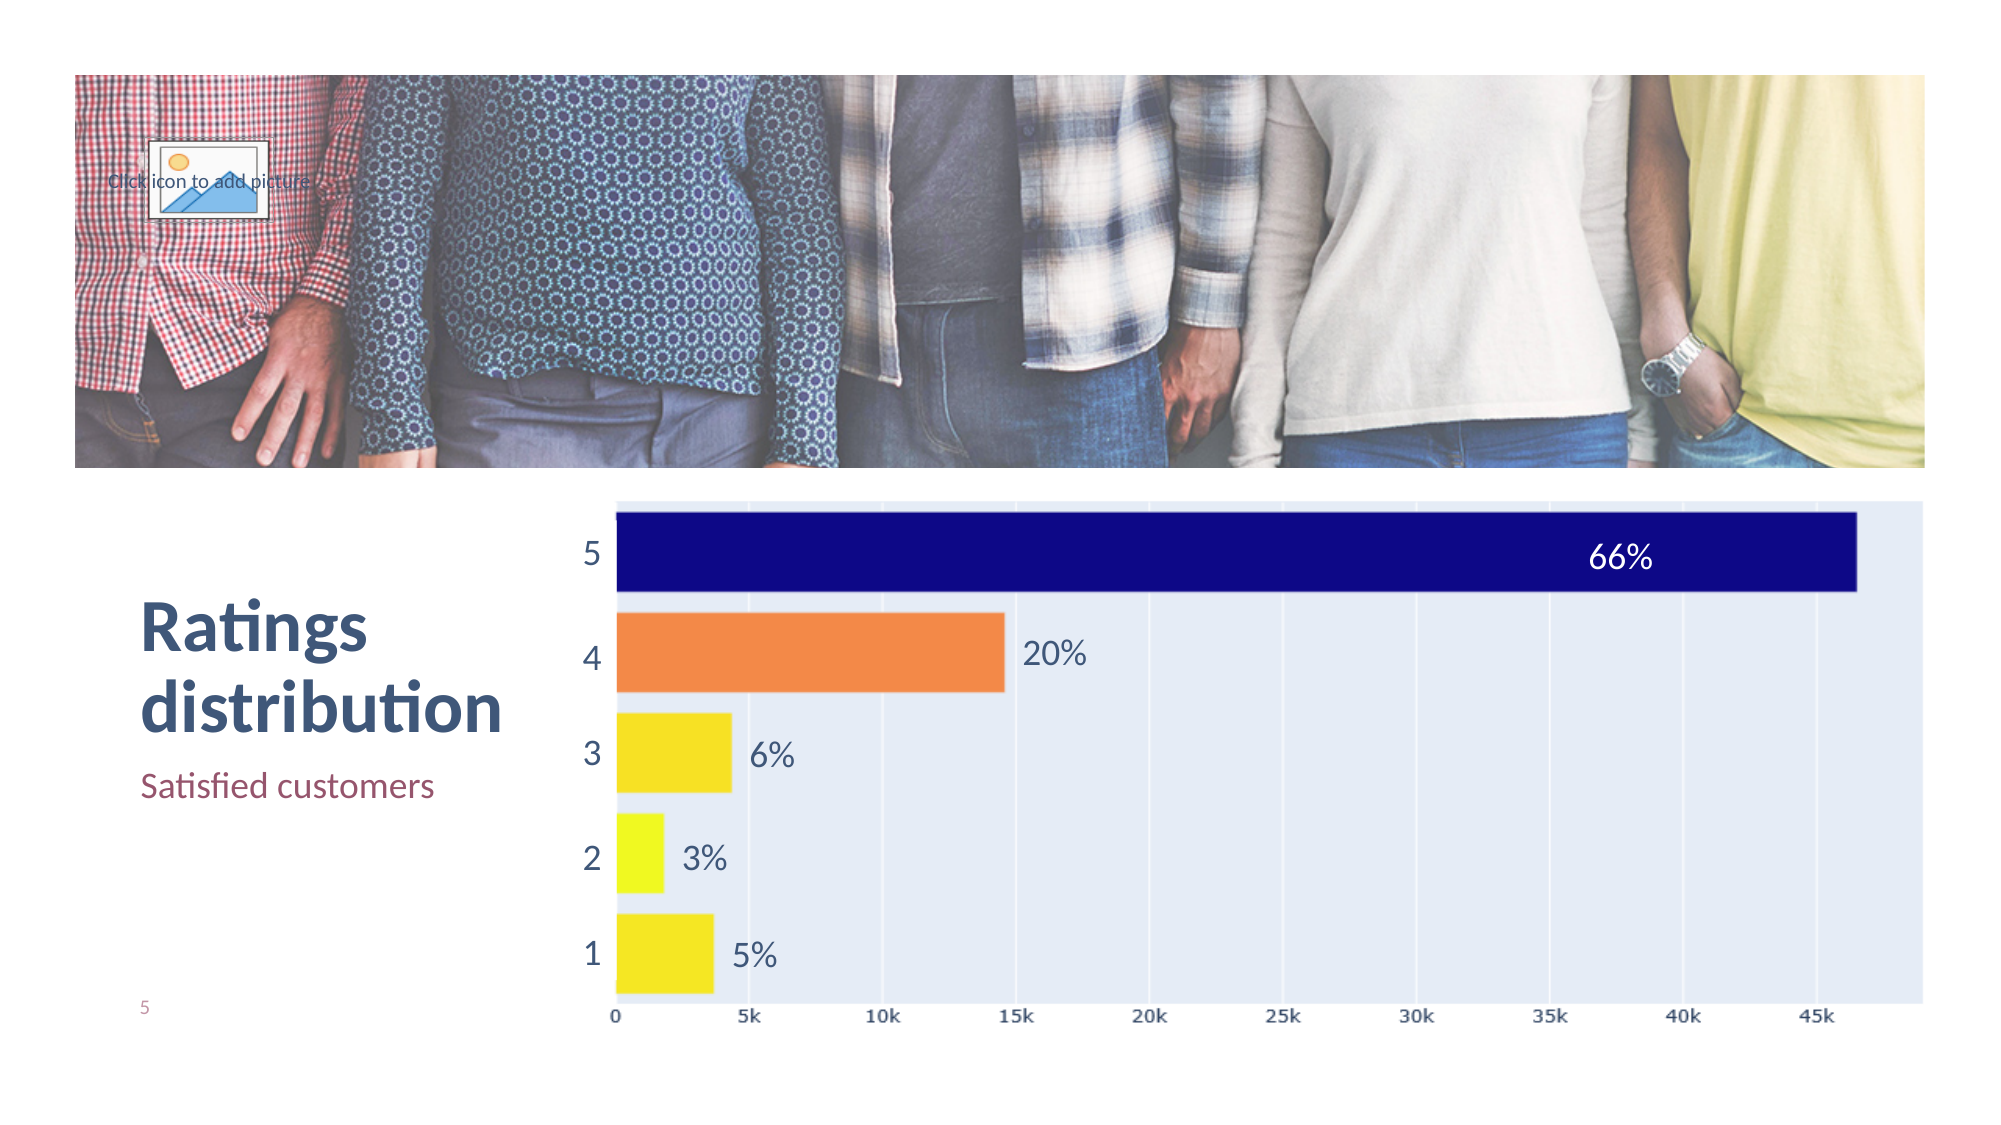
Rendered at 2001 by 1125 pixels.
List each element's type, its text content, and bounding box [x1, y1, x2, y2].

slide_number 5 [105, 993, 170, 1033]
title Ratings distribution [134, 577, 551, 749]
picture [75, 74, 1925, 468]
list Satisfied customers [134, 766, 551, 937]
picture [551, 477, 1967, 1050]
